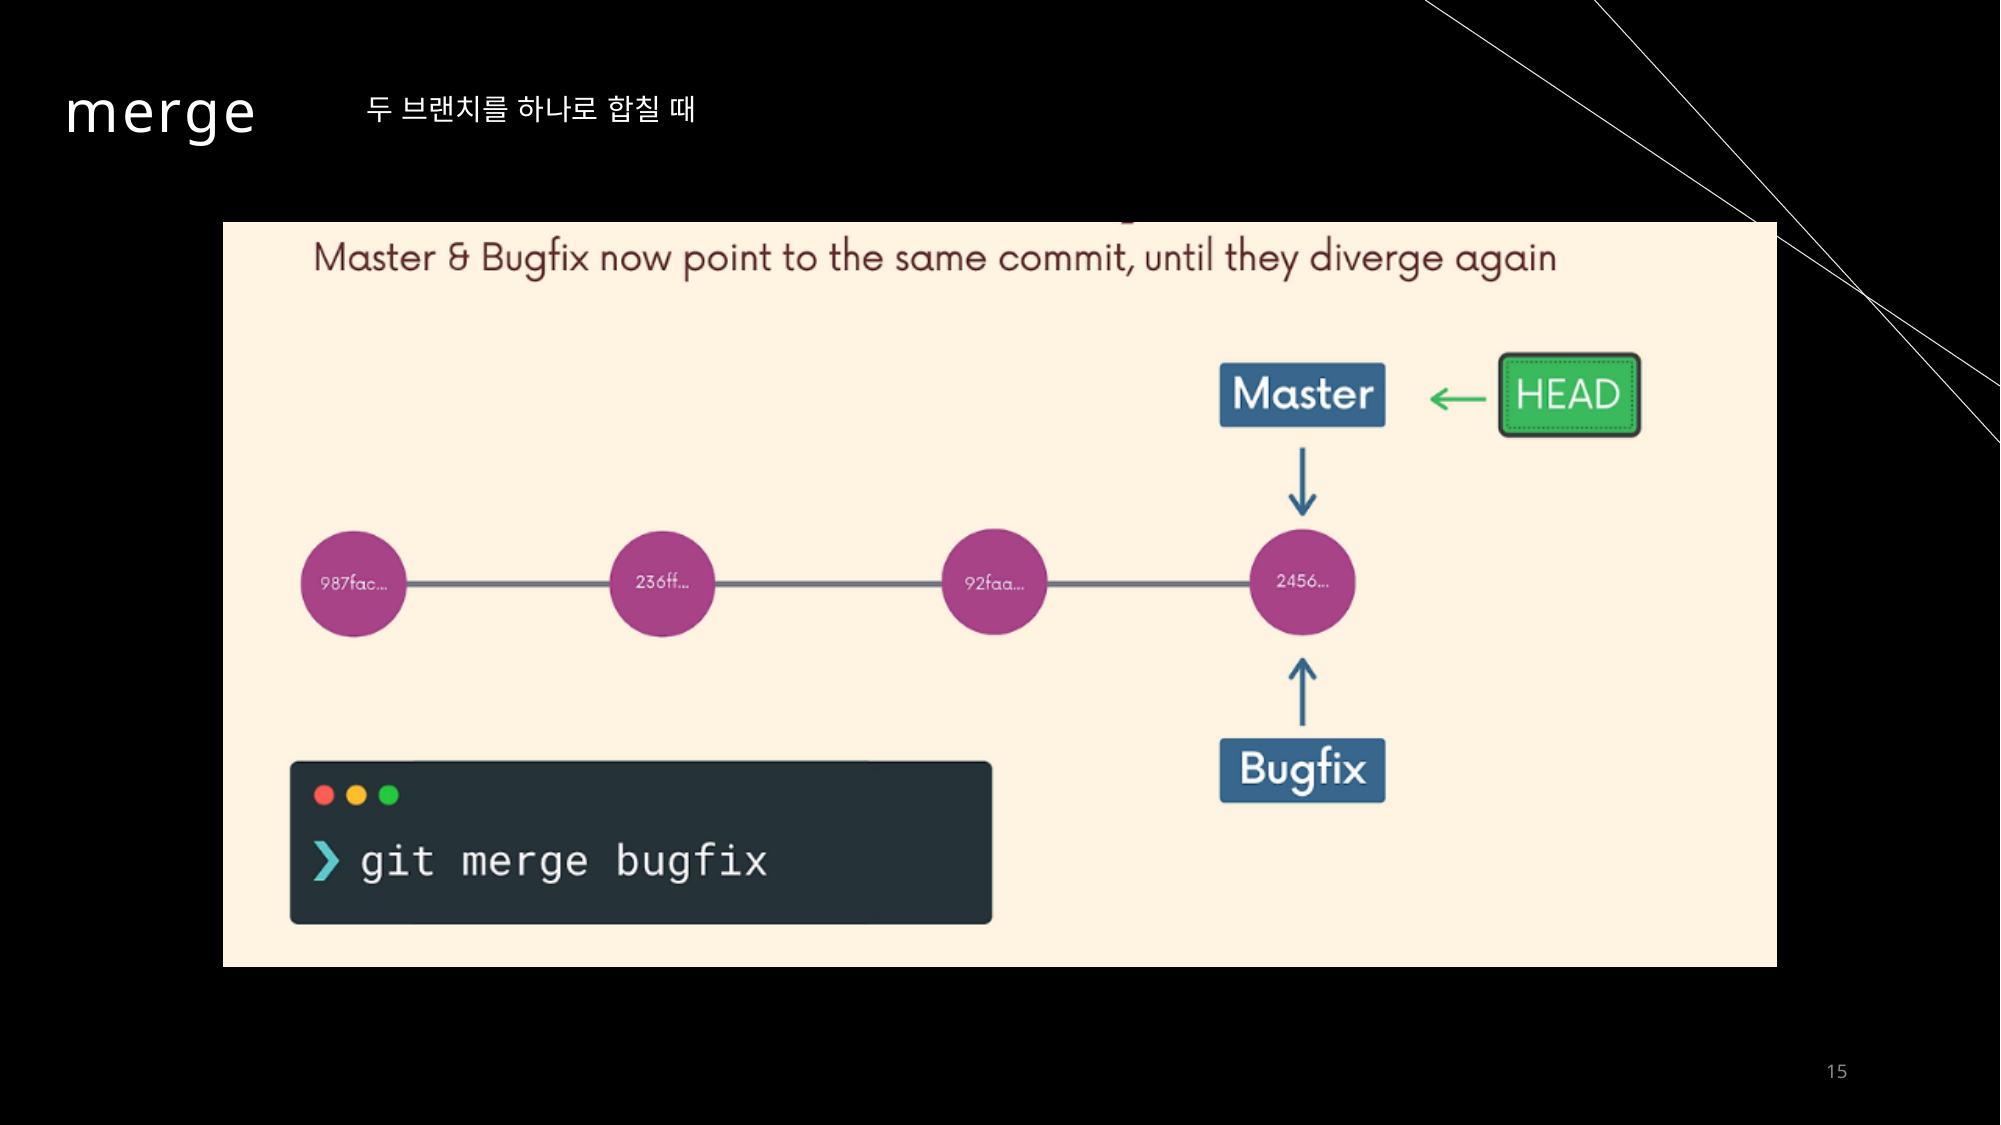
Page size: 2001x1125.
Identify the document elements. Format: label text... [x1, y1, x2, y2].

title merge [0, 5, 321, 223]
list 두 브랜치를 하나로 합칠 때 [351, 83, 1013, 144]
slide_number 15 [1412, 1042, 1863, 1103]
picture [223, 222, 1777, 967]
